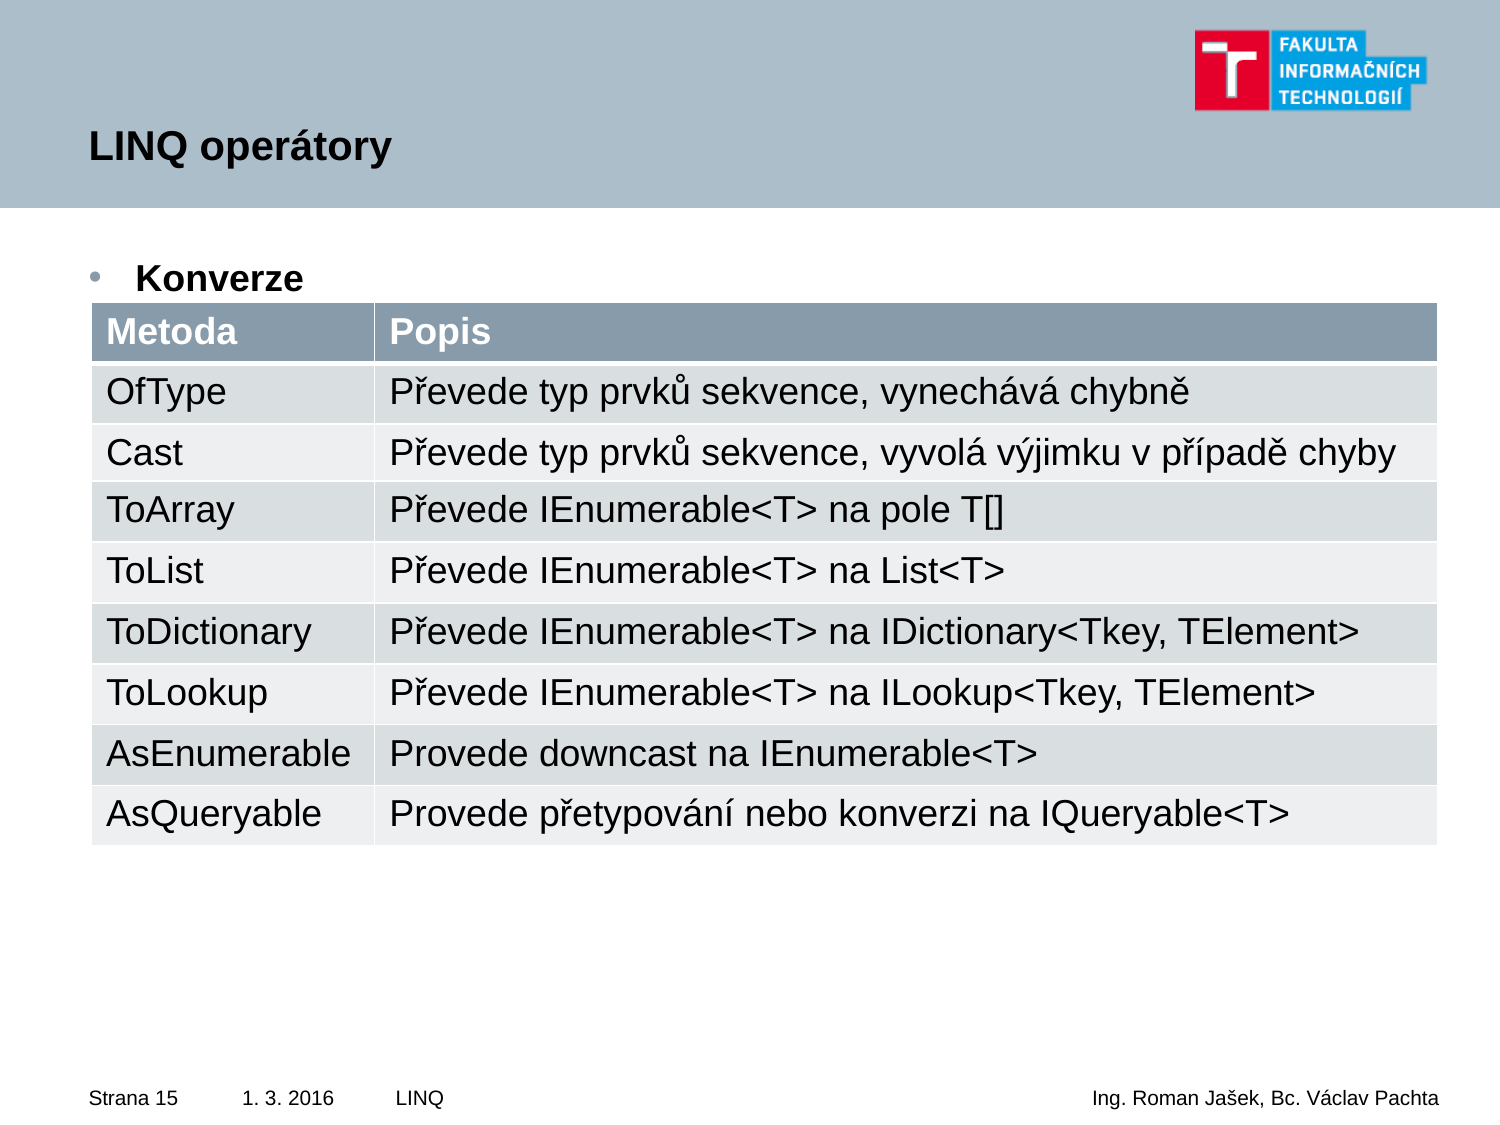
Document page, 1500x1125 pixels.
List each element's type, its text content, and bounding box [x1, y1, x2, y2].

table_cell ToDictionary [92, 604, 374, 663]
table_cell Převede IEnumerable<T> na pole T[] [375, 482, 1437, 541]
table_cell Provede downcast na IEnumerable<T> [375, 725, 1437, 785]
table_cell Převede IEnumerable<T> na ILookup<Tkey, TElement> [375, 665, 1437, 724]
table_cell Cast [92, 425, 374, 480]
table_cell Provede přetypování nebo konverzi na IQueryable<T> [375, 786, 1437, 845]
table_header Popis [375, 303, 1437, 361]
table_cell ToArray [92, 482, 374, 541]
table_cell Převede typ prvků sekvence, vynechává chybně [375, 366, 1437, 423]
title LINQ operátory [0, 0, 1500, 208]
table_cell Převede IEnumerable<T> na IDictionary<Tkey, TElement> [375, 604, 1437, 663]
table_cell AsQueryable [92, 786, 374, 845]
table_cell ToList [92, 543, 374, 602]
table_cell ToLookup [92, 665, 374, 724]
table_header Metoda [92, 303, 374, 361]
list Konverze [88, 231, 1436, 1012]
table_cell AsEnumerable [92, 725, 374, 785]
table_cell Převede typ prvků sekvence, vyvolá výjimku v případě chyby [375, 425, 1437, 480]
table_cell Převede IEnumerable<T> na List<T> [375, 543, 1437, 602]
table_cell OfType [92, 366, 374, 423]
